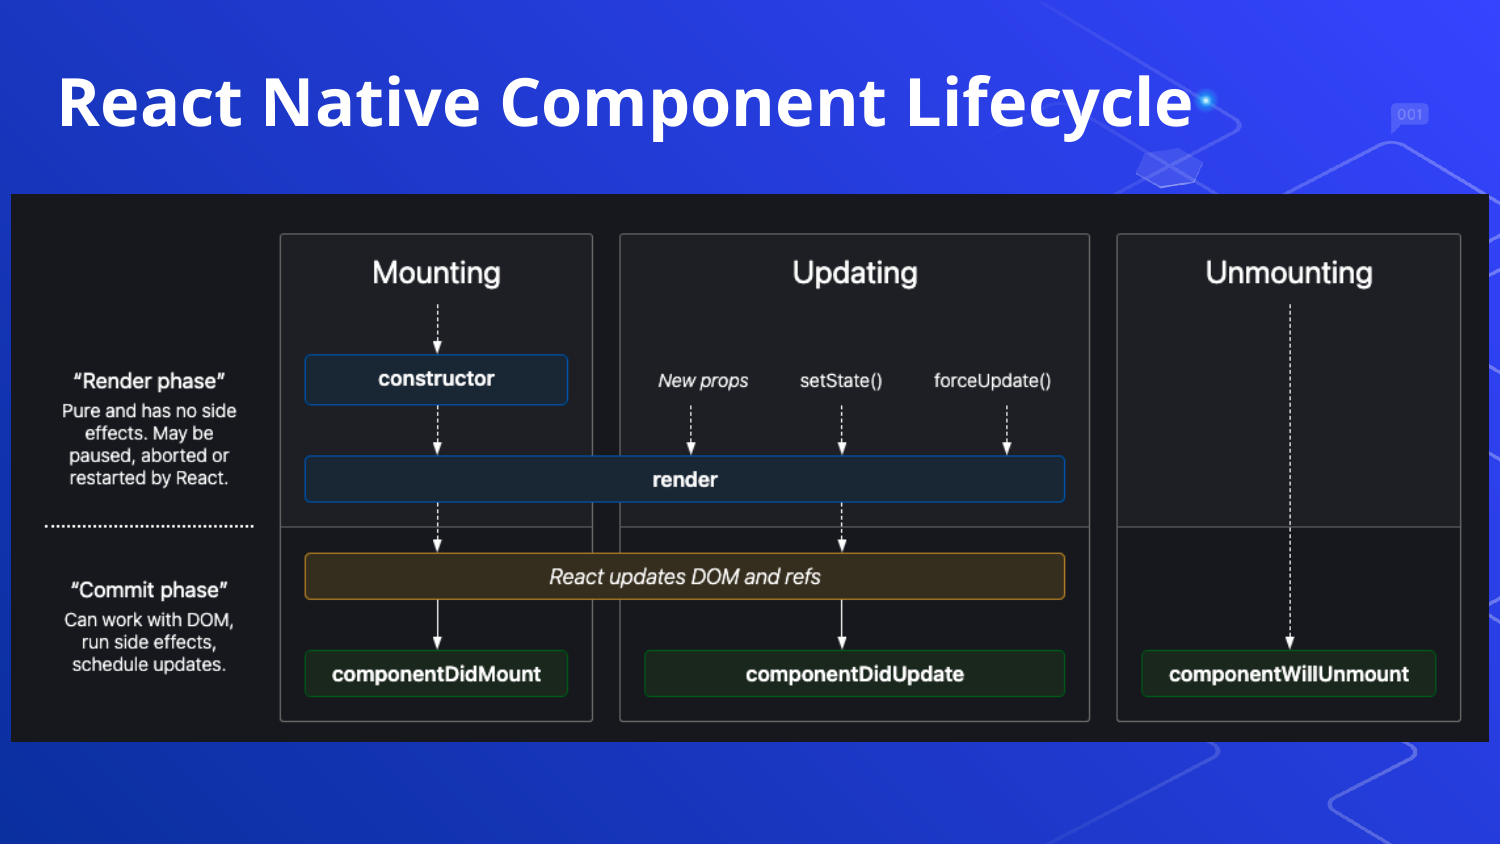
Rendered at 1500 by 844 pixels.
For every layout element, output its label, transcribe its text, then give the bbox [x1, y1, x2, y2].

picture [0, 0, 1500, 844]
title React Native Component Lifecycle [56, 49, 1366, 140]
